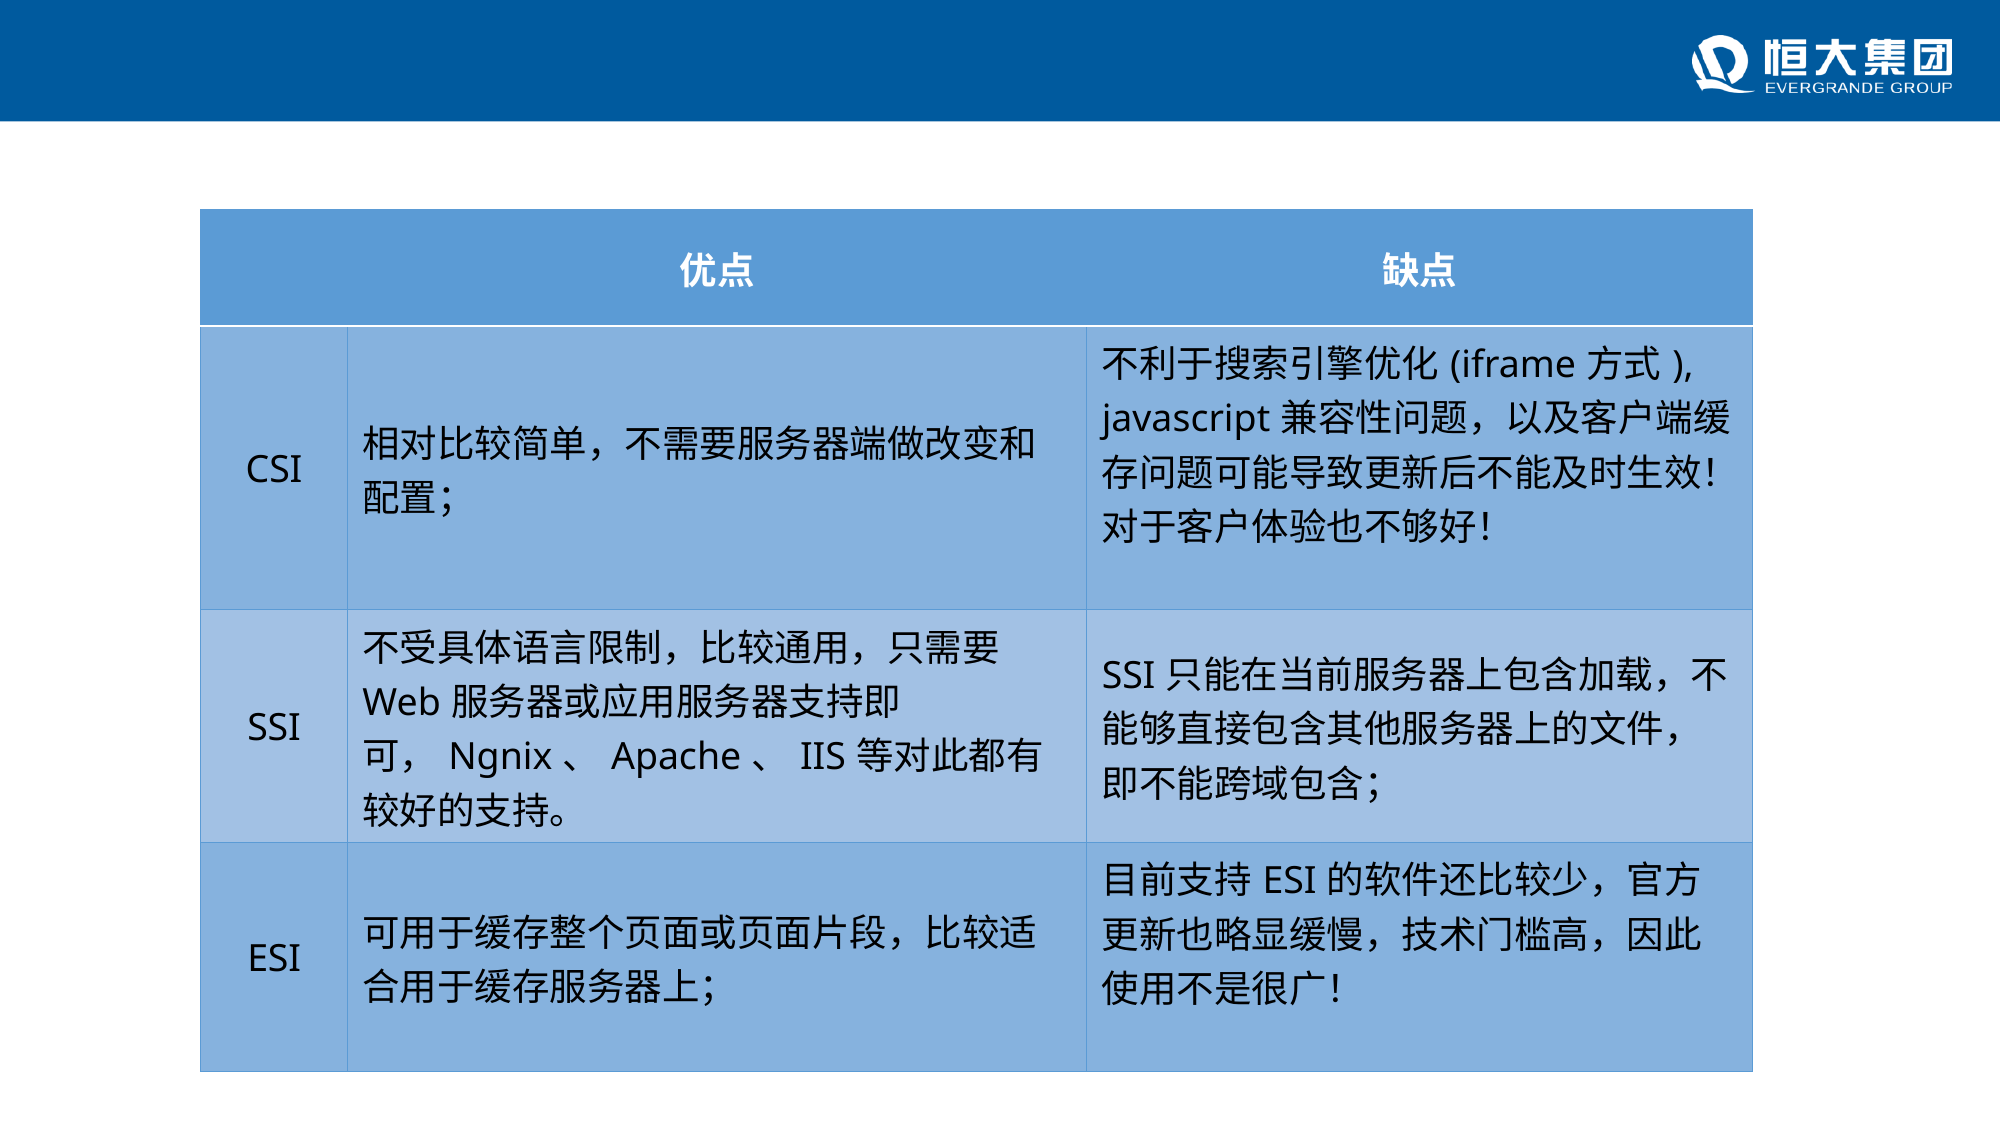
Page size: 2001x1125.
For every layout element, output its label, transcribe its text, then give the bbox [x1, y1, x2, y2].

text_box [0, 0, 2000, 122]
table_cell SSI [201, 610, 347, 842]
table_header 优点 [348, 210, 1086, 325]
picture [1692, 35, 1952, 93]
table_cell ESI [201, 843, 347, 1071]
table_cell 相对比较简单，不需要服务器端做改变和配置； [348, 327, 1086, 609]
table_header [201, 210, 347, 325]
table_cell SSI只能在当前服务器上包含加载，不能够直接包含其他服务器上的文件，即不能跨域包含； [1087, 610, 1752, 842]
table_cell 可用于缓存整个页面或页面片段，比较适合用于缓存服务器上； [348, 843, 1086, 1071]
table_cell 目前支持ESI的软件还比较少，官方更新也略显缓慢，技术门槛高，因此使用不是很广！ [1087, 843, 1752, 1071]
table_cell 不受具体语言限制，比较通用，只需要Web服务器或应用服务器支持即可，Ngnix、Apache、IIS等对此都有较好的支持。 [348, 610, 1086, 842]
table_header 缺点 [1087, 210, 1752, 325]
table_cell CSI [201, 327, 347, 609]
table_cell 不利于搜索引擎优化(iframe方式), javascript兼容性问题，以及客户端缓存问题可能导致更新后不能及时生效！对于客户体验也不够好！ [1087, 327, 1752, 609]
